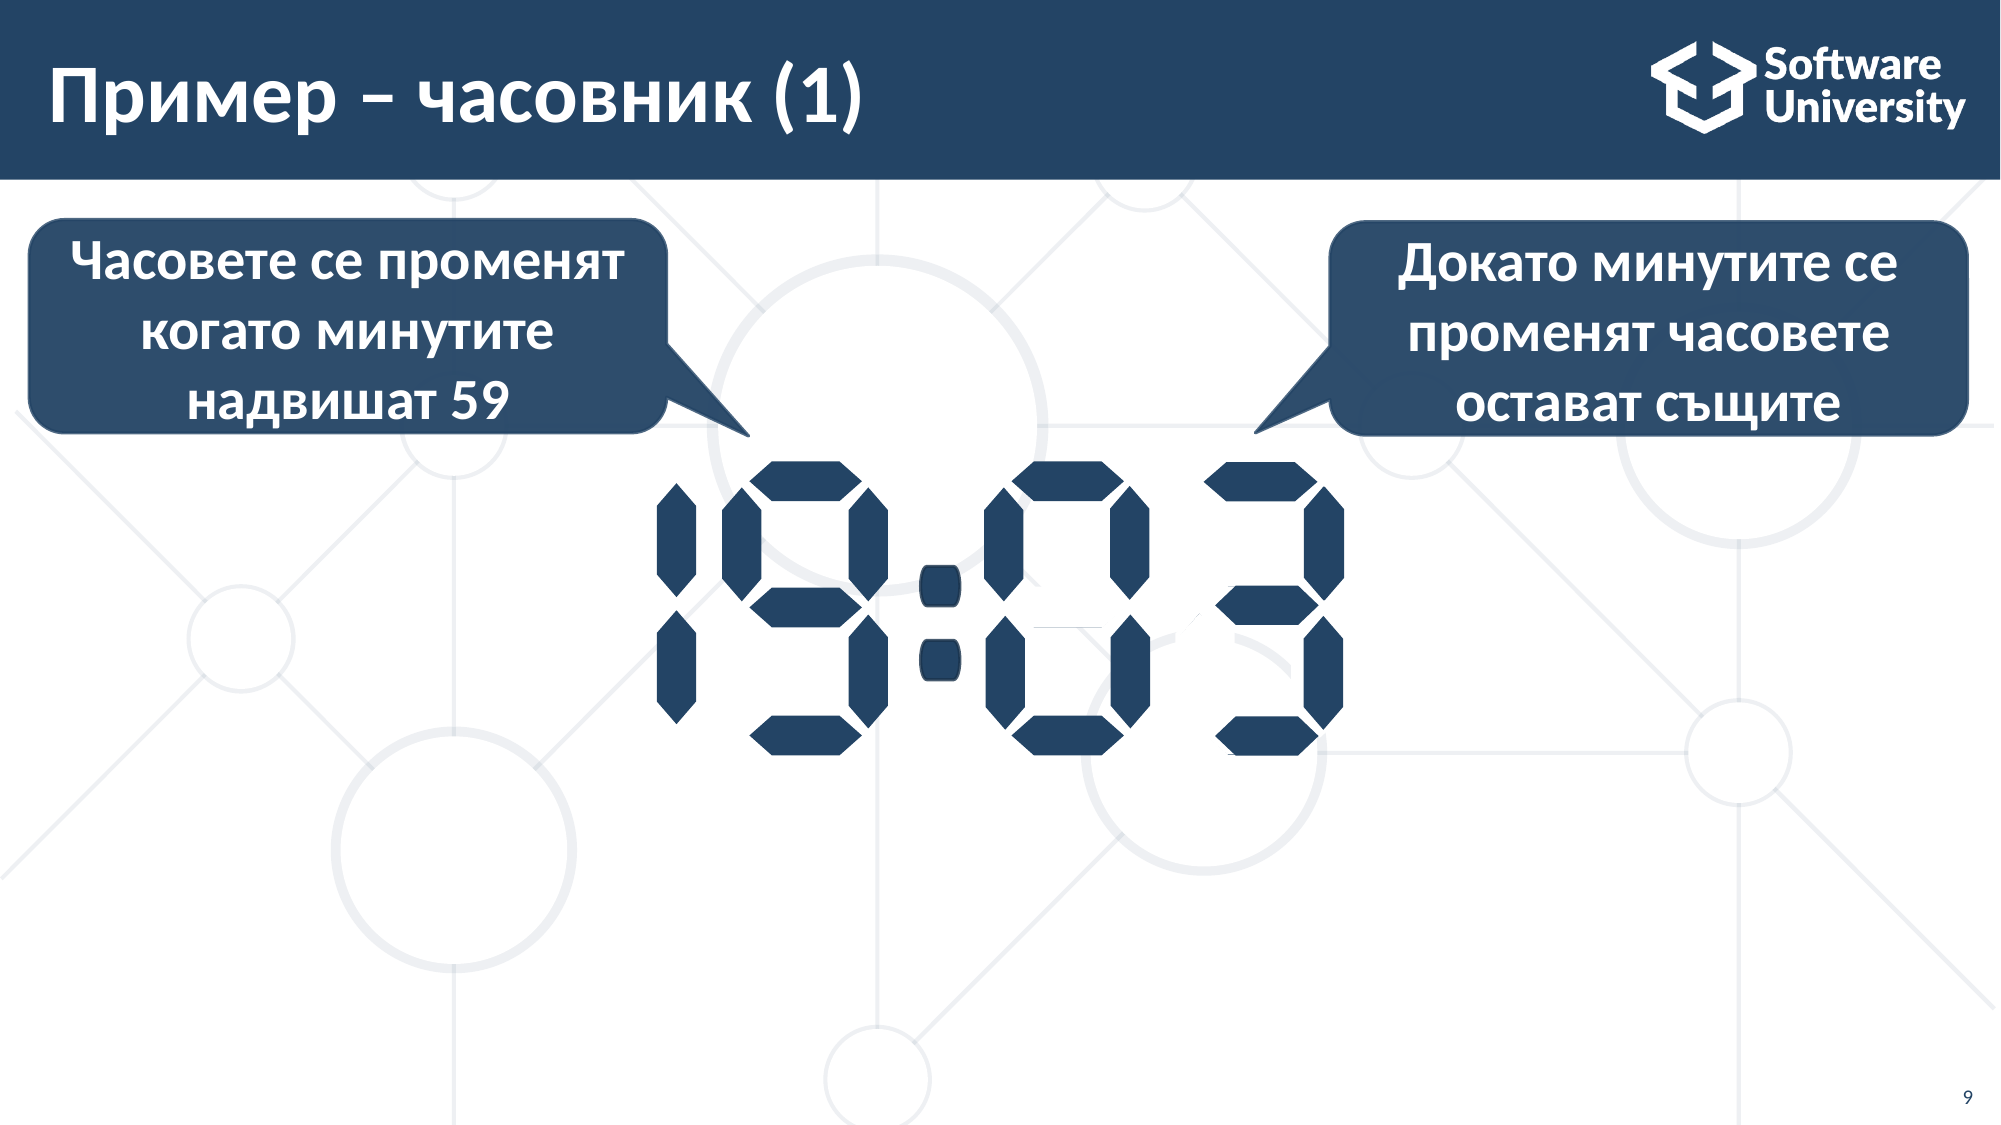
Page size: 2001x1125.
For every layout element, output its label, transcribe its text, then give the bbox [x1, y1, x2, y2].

slide_number 9 [1927, 1067, 1989, 1117]
text_box Часовете се променят когато минутите надвишат 59 [27, 217, 751, 438]
picture [1651, 41, 1966, 134]
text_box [656, 460, 1176, 756]
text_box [1178, 460, 1345, 755]
text_box Докато минутите се променят часовете остават същите [1253, 219, 1970, 438]
title Пример – часовник (1) [31, 16, 1625, 162]
